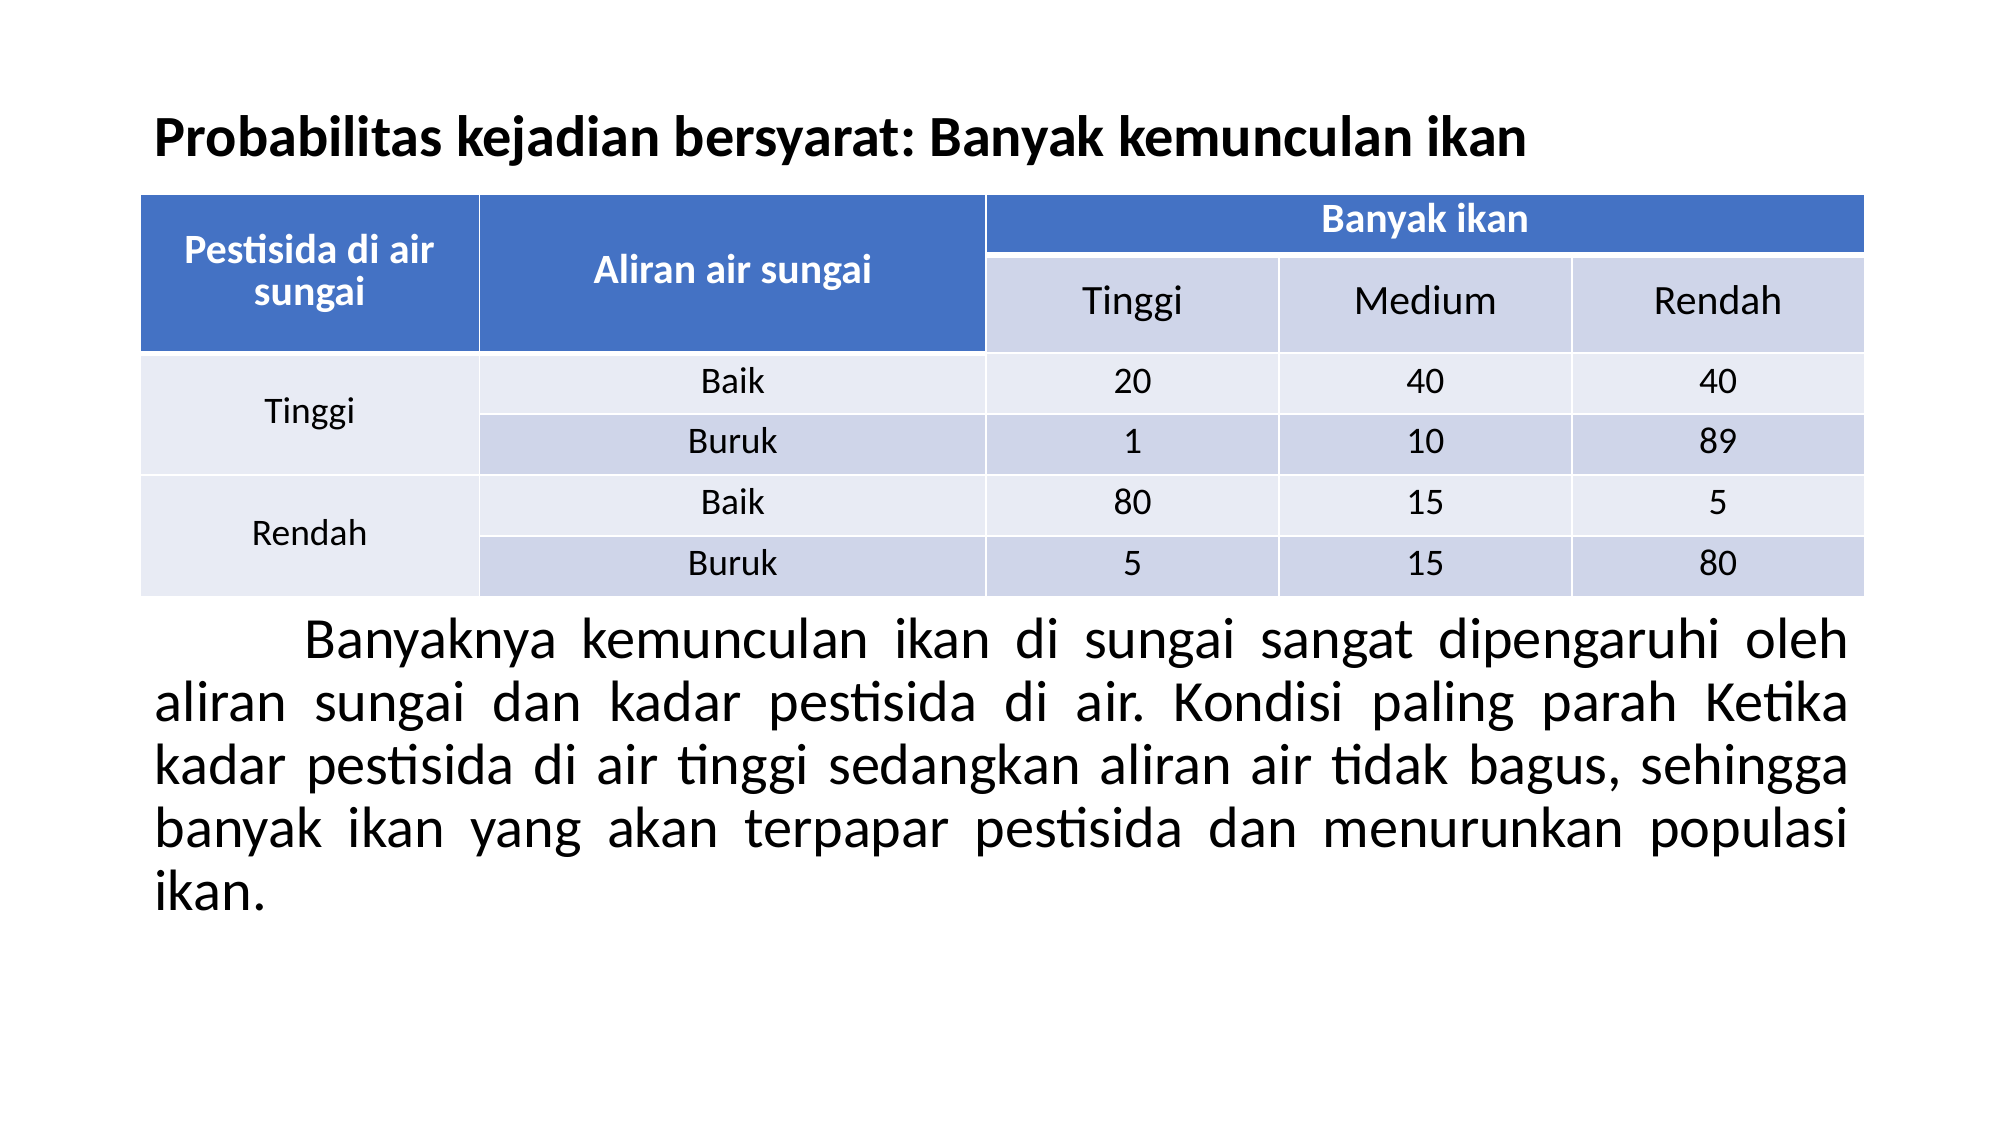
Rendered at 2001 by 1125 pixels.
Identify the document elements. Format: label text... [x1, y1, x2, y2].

table_cell Baik [480, 476, 985, 535]
table_cell 5 [1573, 476, 1864, 535]
list Probabilitas kejadian bersyarat: Banyak kemunculan ikan Banyaknya kemunculan ikan di sungai sangat dipengaruhi oleh aliran sungai dan kadar pestisida di air. Kondisi paling parah Ketika kadar pestisida di air tinggi sedangkan aliran air tidak bagus, sehingga banyak ikan yang akan terpapar pestisida dan menurunkan populasi ikan. [139, 598, 1865, 1062]
table_cell 20 [987, 354, 1278, 413]
table_cell Tinggi [987, 258, 1278, 352]
table_cell Rendah [1573, 258, 1864, 352]
table_cell Baik [480, 356, 985, 413]
table_cell Buruk [480, 415, 985, 474]
table_header Aliran air sungai [480, 195, 985, 351]
table_cell 5 [987, 537, 1278, 596]
table_header Banyak ikan [987, 195, 1864, 252]
table_cell 40 [1280, 354, 1571, 413]
table_cell Tinggi [141, 356, 479, 474]
table_cell 15 [1280, 537, 1571, 596]
table_cell 1 [987, 415, 1278, 474]
table_cell Medium [1280, 258, 1571, 352]
table_cell 10 [1280, 415, 1571, 474]
table_header Pestisida di air sungai [141, 195, 479, 351]
table_cell 15 [1280, 476, 1571, 535]
table_cell 89 [1573, 415, 1864, 474]
table_cell 40 [1573, 354, 1864, 413]
table_cell Rendah [141, 476, 479, 596]
table_cell Buruk [480, 537, 985, 596]
table_cell 80 [987, 476, 1278, 535]
list Probabilitas kejadian bersyarat: Banyak kemunculan ikan Banyaknya kemunculan ikan di sungai sangat dipengaruhi oleh aliran sungai dan kadar pestisida di air. Kondisi paling parah Ketika kadar pestisida di air tinggi sedangkan aliran air tidak bagus, sehingga banyak ikan yang akan terpapar pestisida dan menurunkan populasi ikan. [139, 99, 1865, 193]
table_cell 80 [1573, 537, 1864, 596]
